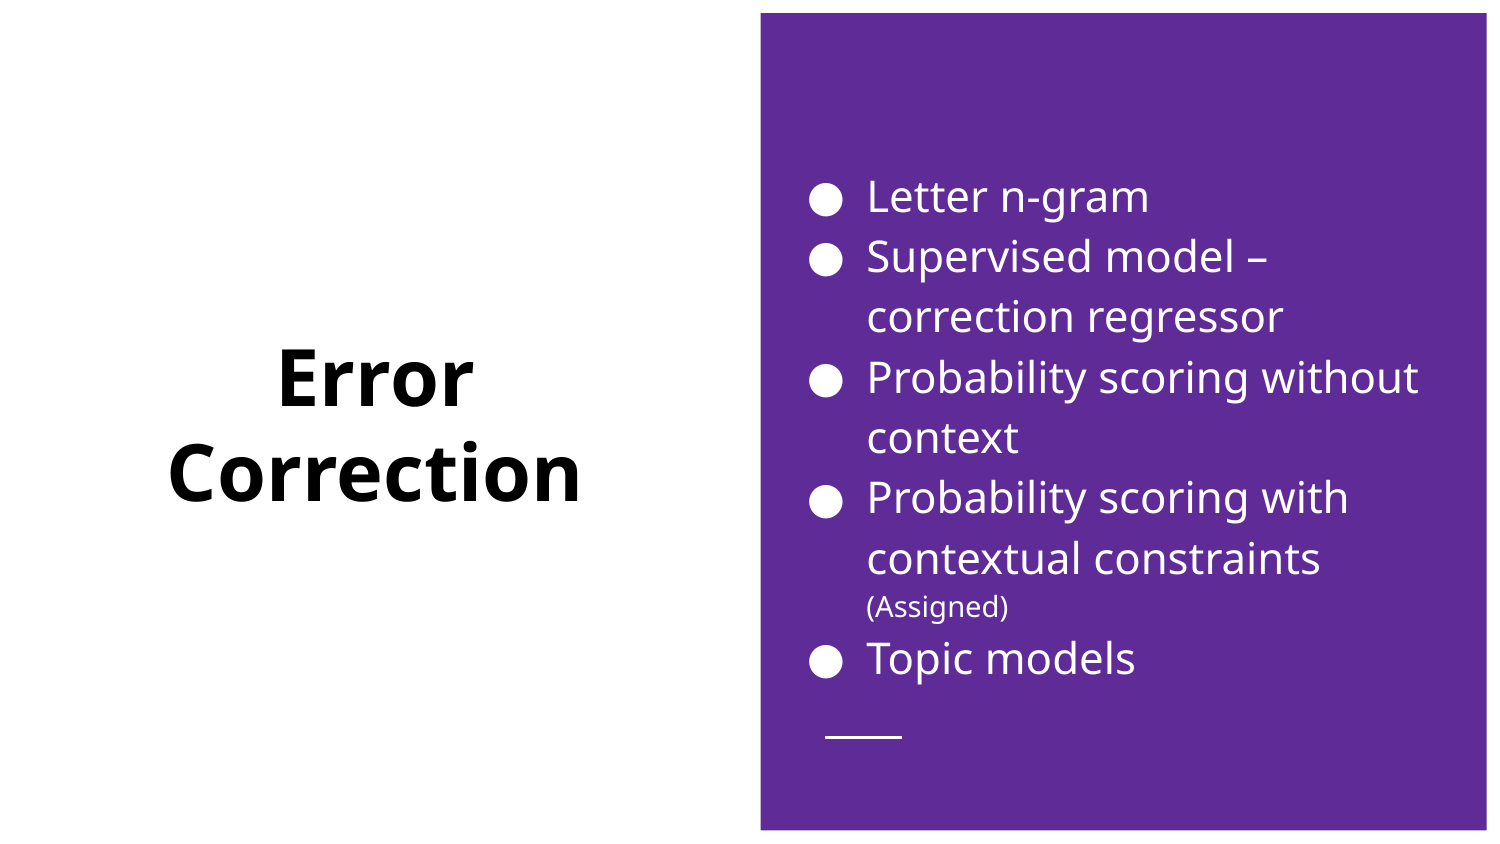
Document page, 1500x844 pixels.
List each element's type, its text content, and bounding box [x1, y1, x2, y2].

list Letter n-gram Supervised model – correction regressor Probability scoring without context Probability scoring with contextual constraints (Assigned) Topic models [776, 118, 1473, 725]
title Error Correction [43, 275, 708, 569]
